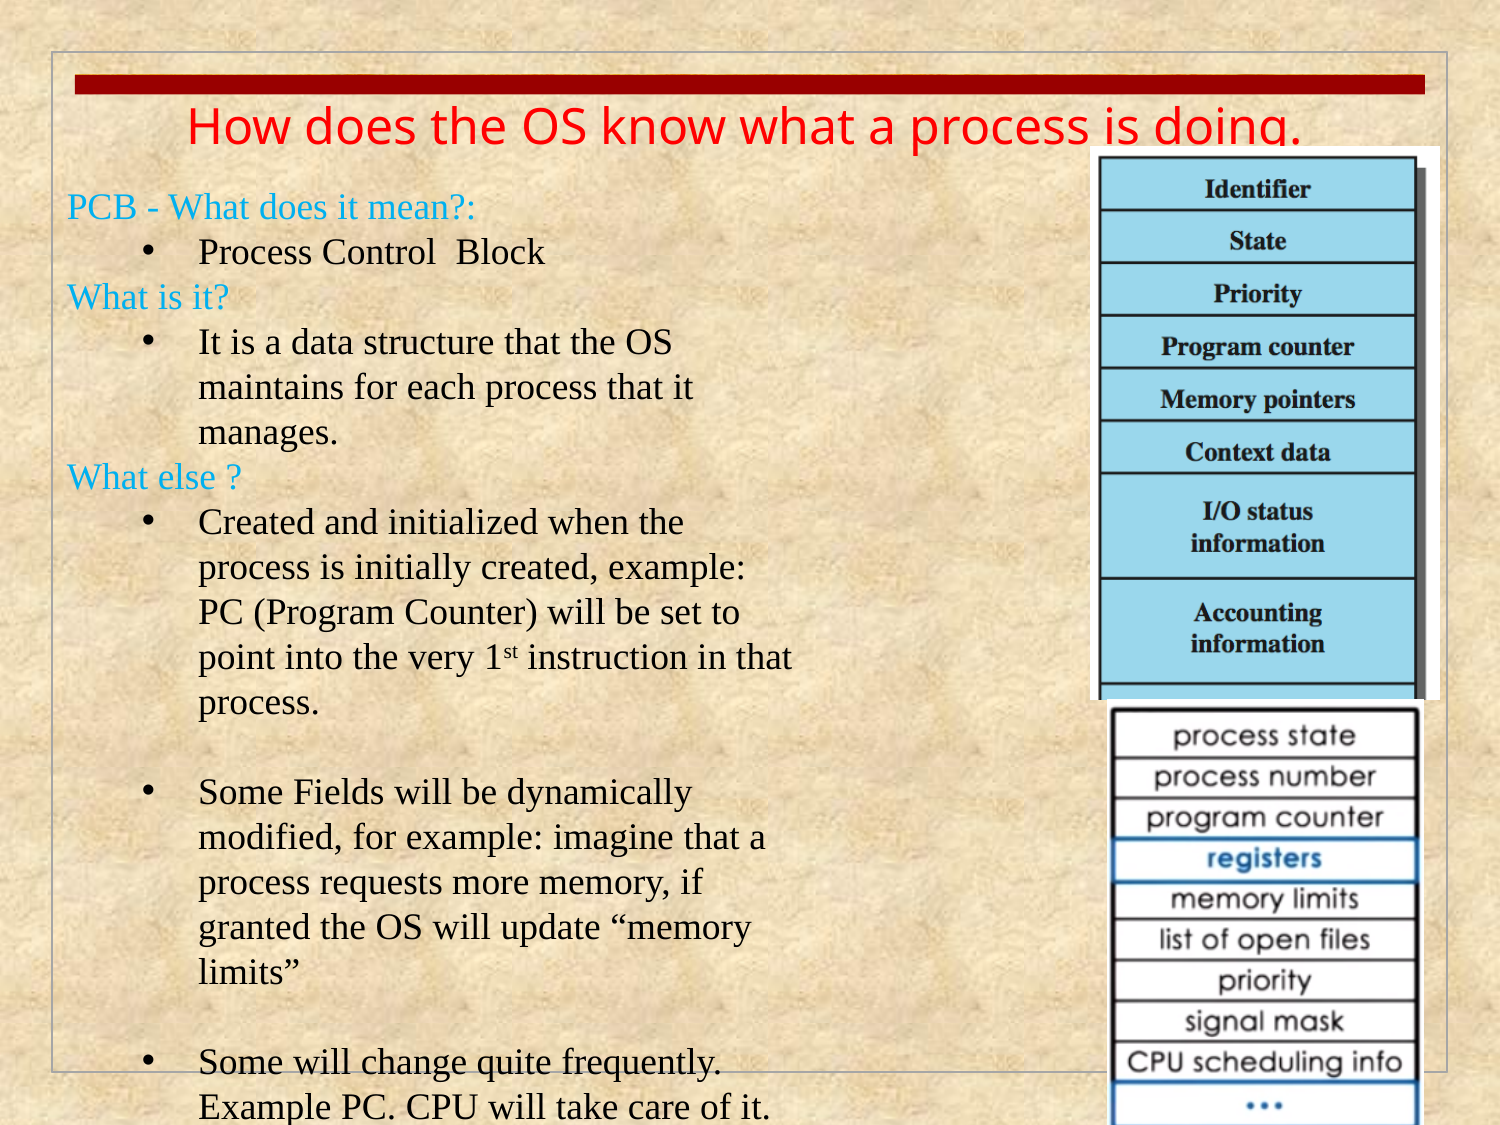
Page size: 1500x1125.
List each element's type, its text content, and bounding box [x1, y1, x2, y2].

text_box How does the OS know what a process is doing. [52, 87, 1438, 163]
text_box PCB - What does it mean?: Process Control Block What is it? It is a data structure that the OS maintains for each process that it manages. What else ? Created and initialized when the process is initially created, example: PC (Program Counter) will be set to point into the very 1st instruction in that process. Some Fields will be dynamically modified, for example: imagine that a process requests more memory, if granted the OS will update “memory limits” Some will change quite frequently. Example PC. CPU will take care of it. [52, 174, 813, 1125]
picture [0, 0, 1500, 1125]
